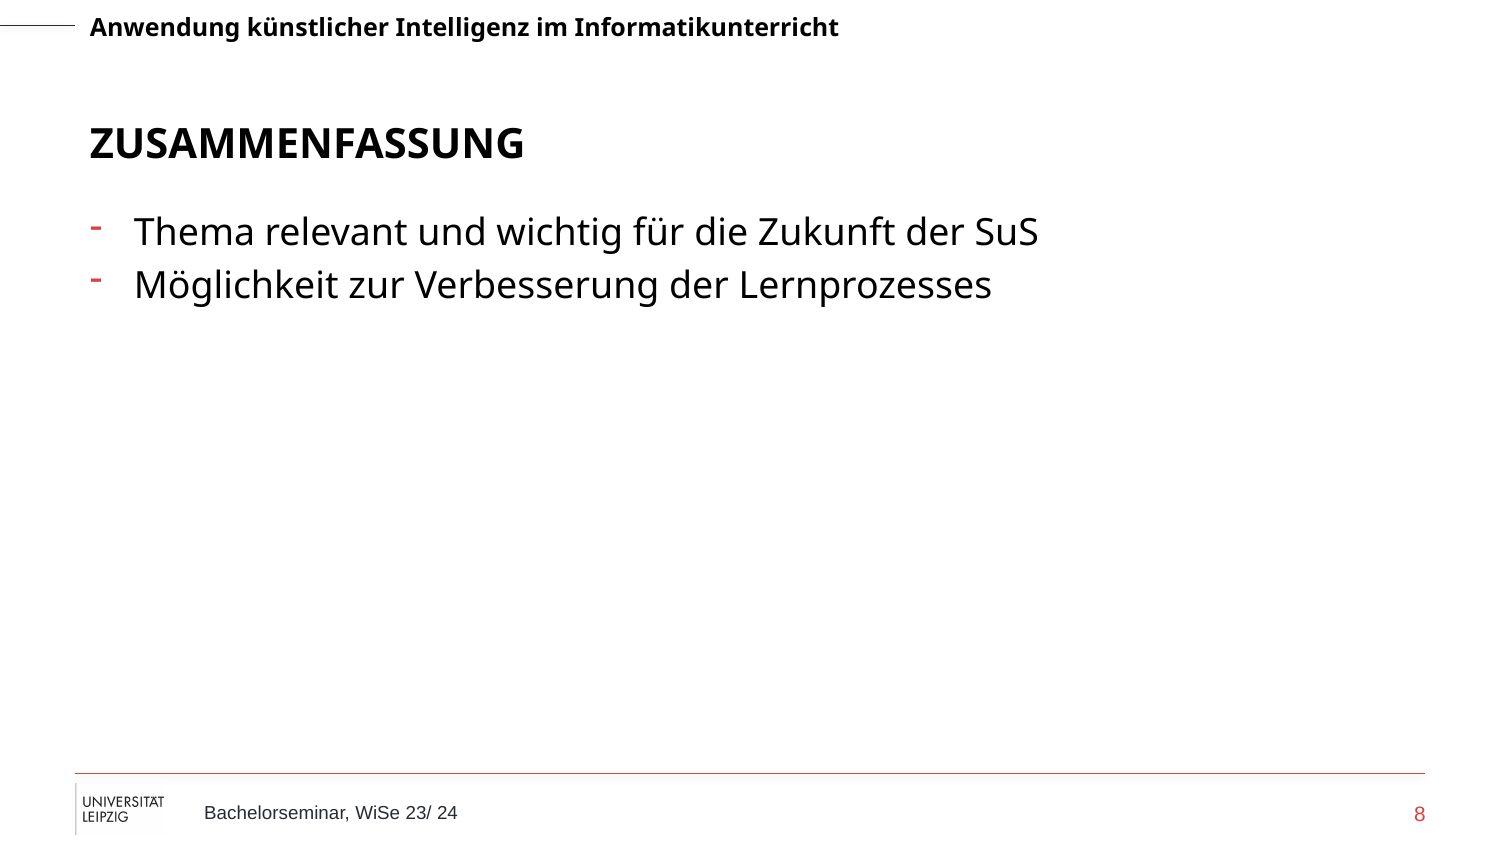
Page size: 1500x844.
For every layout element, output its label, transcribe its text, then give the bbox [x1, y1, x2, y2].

title Zusammenfassung [75, 50, 1426, 175]
list Thema relevant und wichtig für die Zukunft der SuS Möglichkeit zur Verbesserung der Lernprozesses [75, 200, 1426, 756]
picture [75, 782, 165, 836]
slide_number 8 [1303, 800, 1426, 834]
